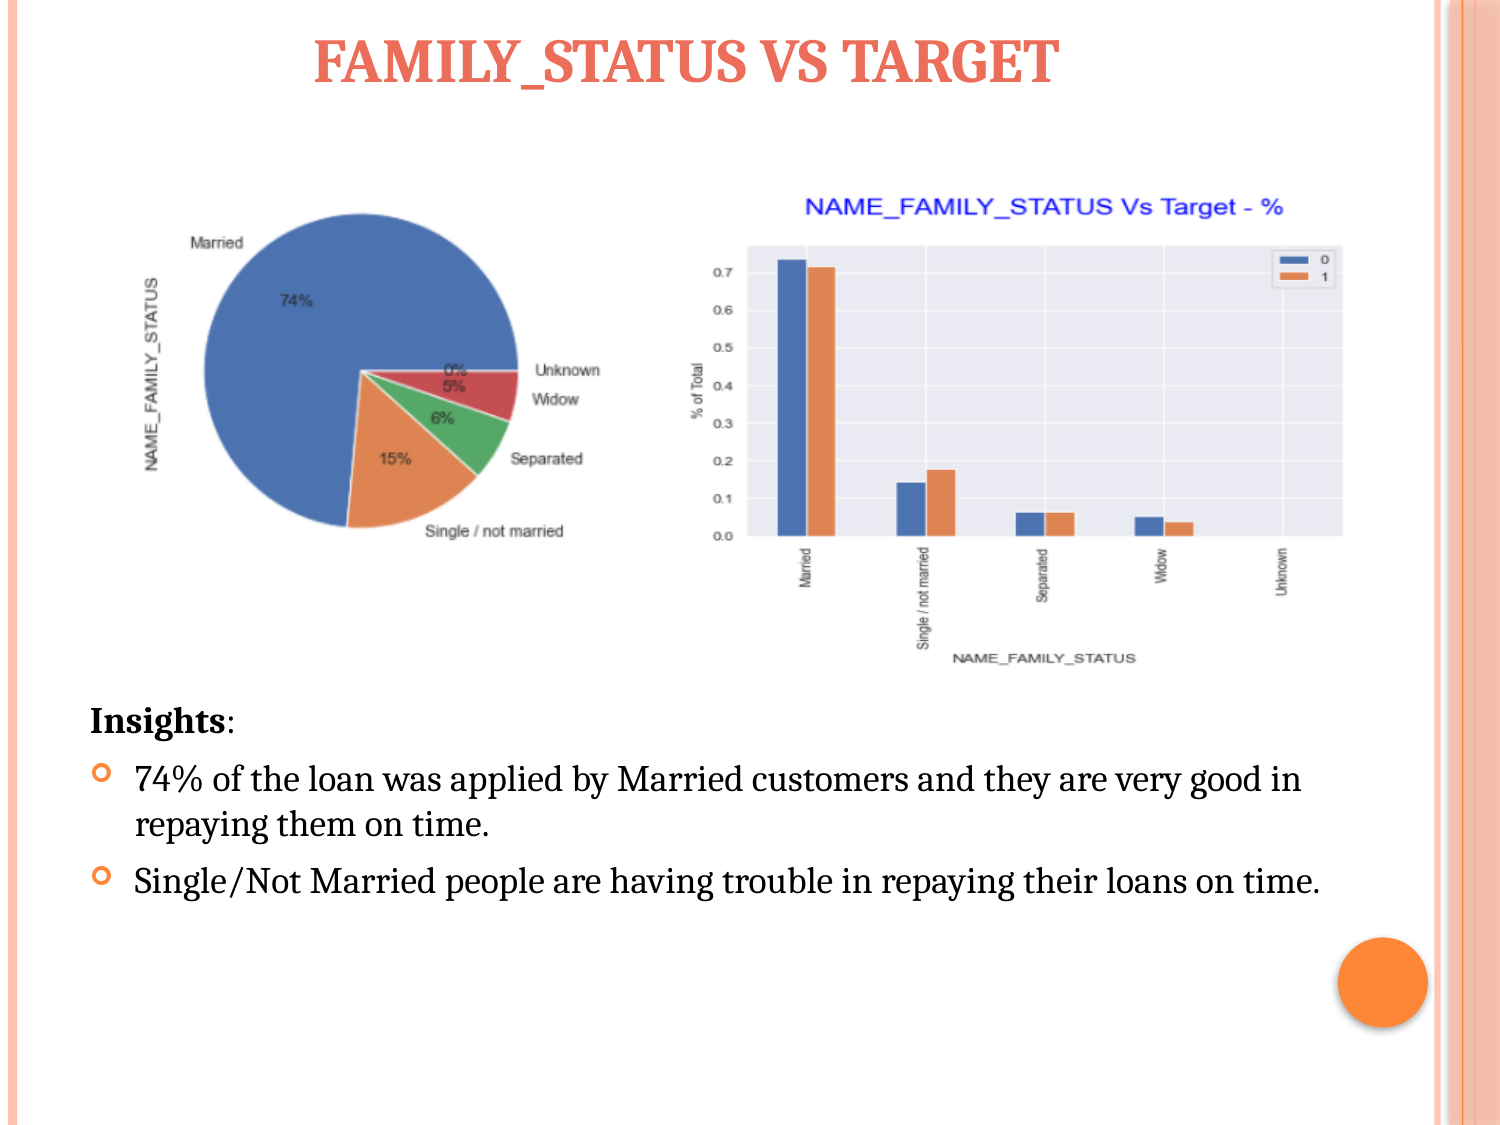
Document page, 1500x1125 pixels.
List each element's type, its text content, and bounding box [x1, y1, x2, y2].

picture [123, 195, 611, 568]
title Family_Status Vs Target [75, 45, 1300, 113]
picture [678, 183, 1353, 670]
list Insights: 74% of the loan was applied by Married customers and they are very good in repaying them on time. Single/Not Married people are having trouble in repaying their loans on time. [75, 113, 1412, 1062]
